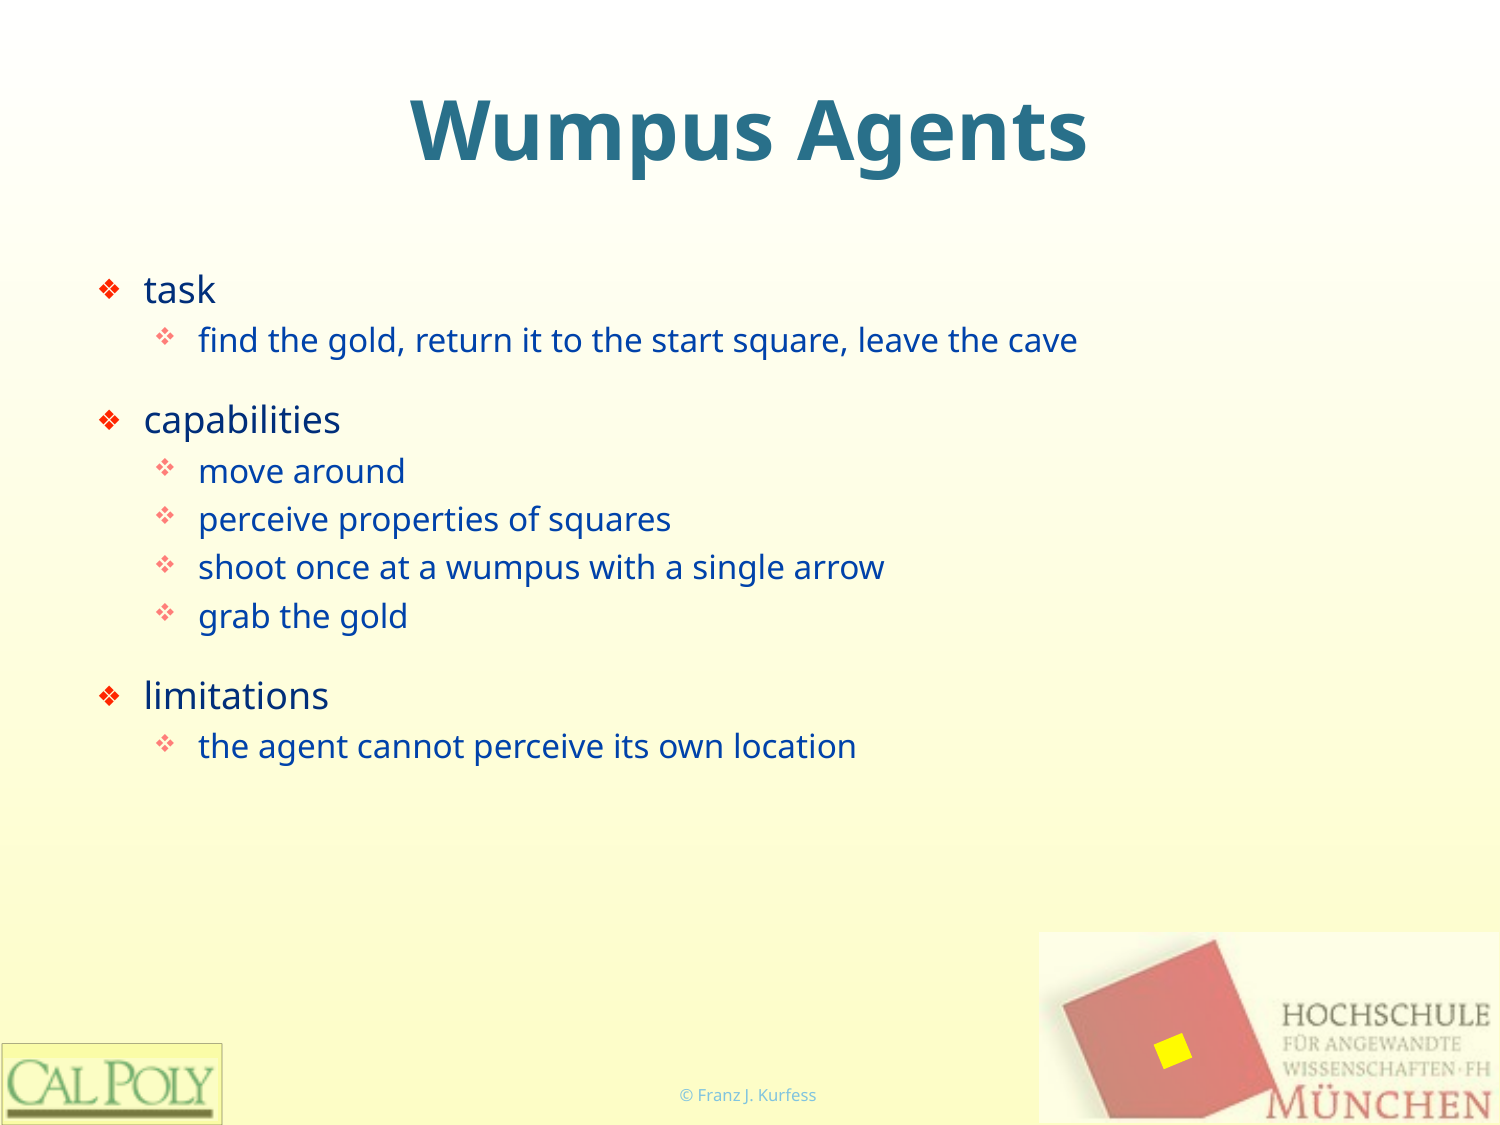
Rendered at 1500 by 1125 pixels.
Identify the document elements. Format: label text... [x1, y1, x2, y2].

title Wumpus Agents [90, 0, 1410, 255]
list task find the gold, return it to the start square, leave the cave capabilities move around perceive properties of squares shoot once at a wumpus with a single arrow grab the gold limitations the agent cannot perceive its own location [90, 264, 1410, 1049]
slide_number [1153, 1032, 1193, 1070]
